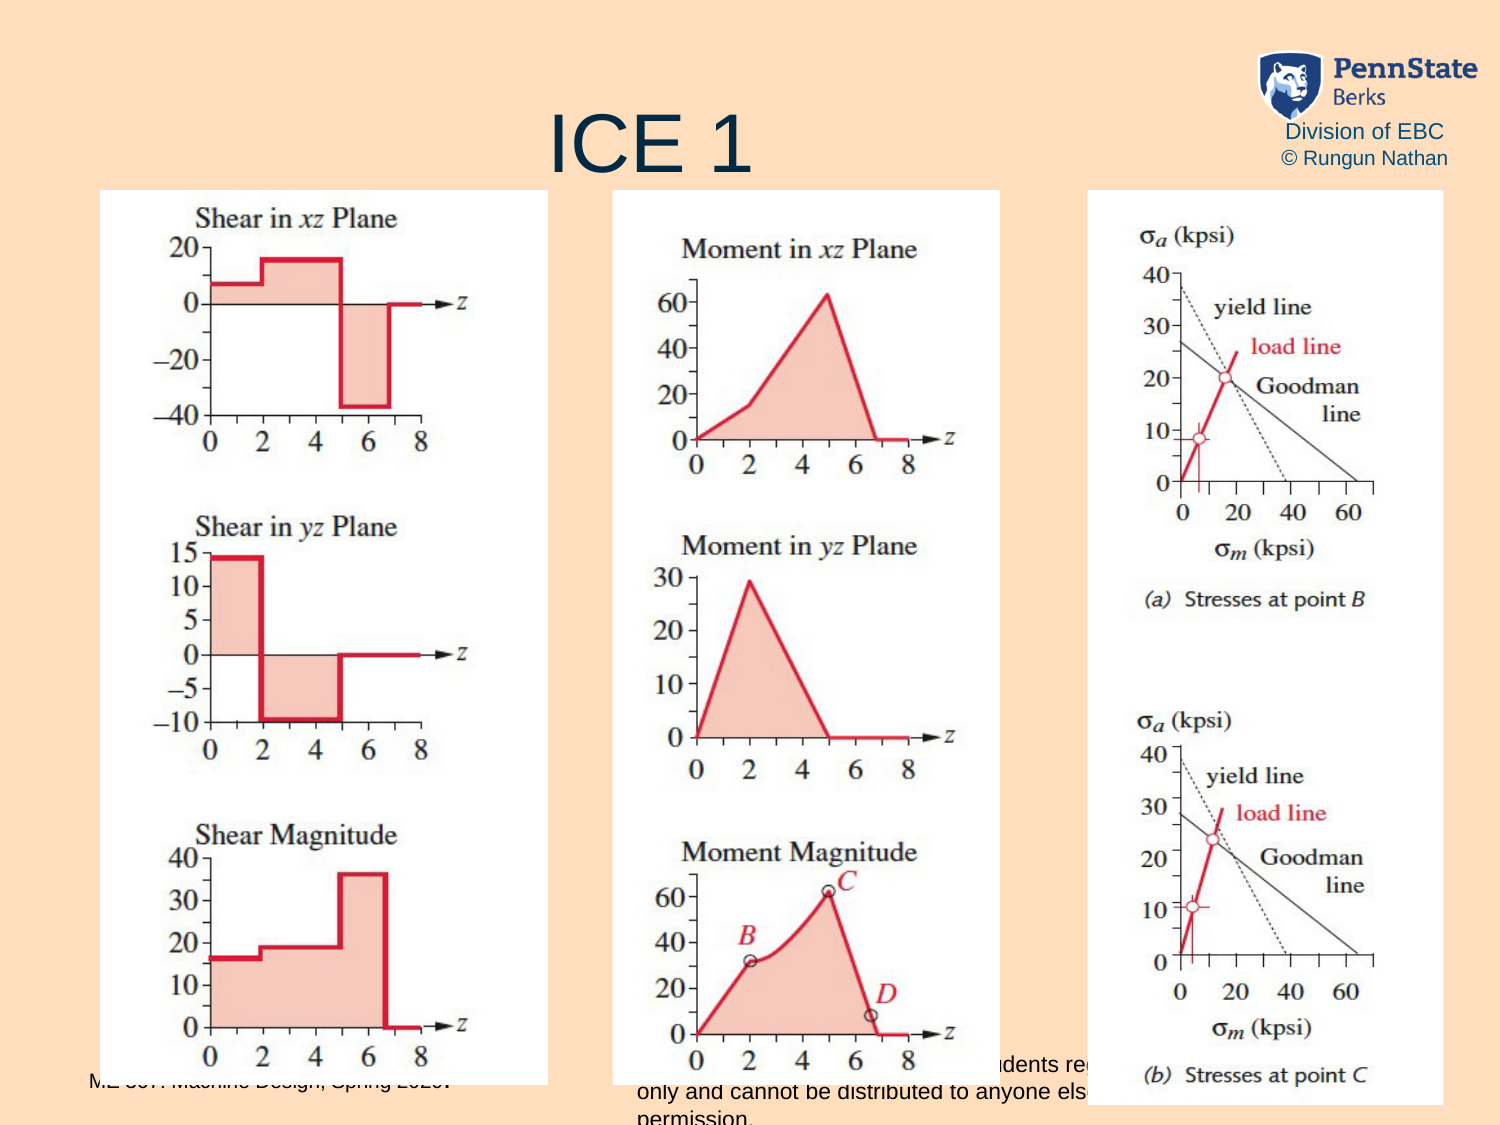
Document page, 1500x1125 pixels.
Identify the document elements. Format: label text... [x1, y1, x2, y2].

picture [1087, 190, 1444, 1105]
picture [1252, 45, 1478, 130]
picture [99, 190, 549, 1086]
picture [612, 190, 1001, 1086]
title ICE 1 [75, 45, 1228, 233]
